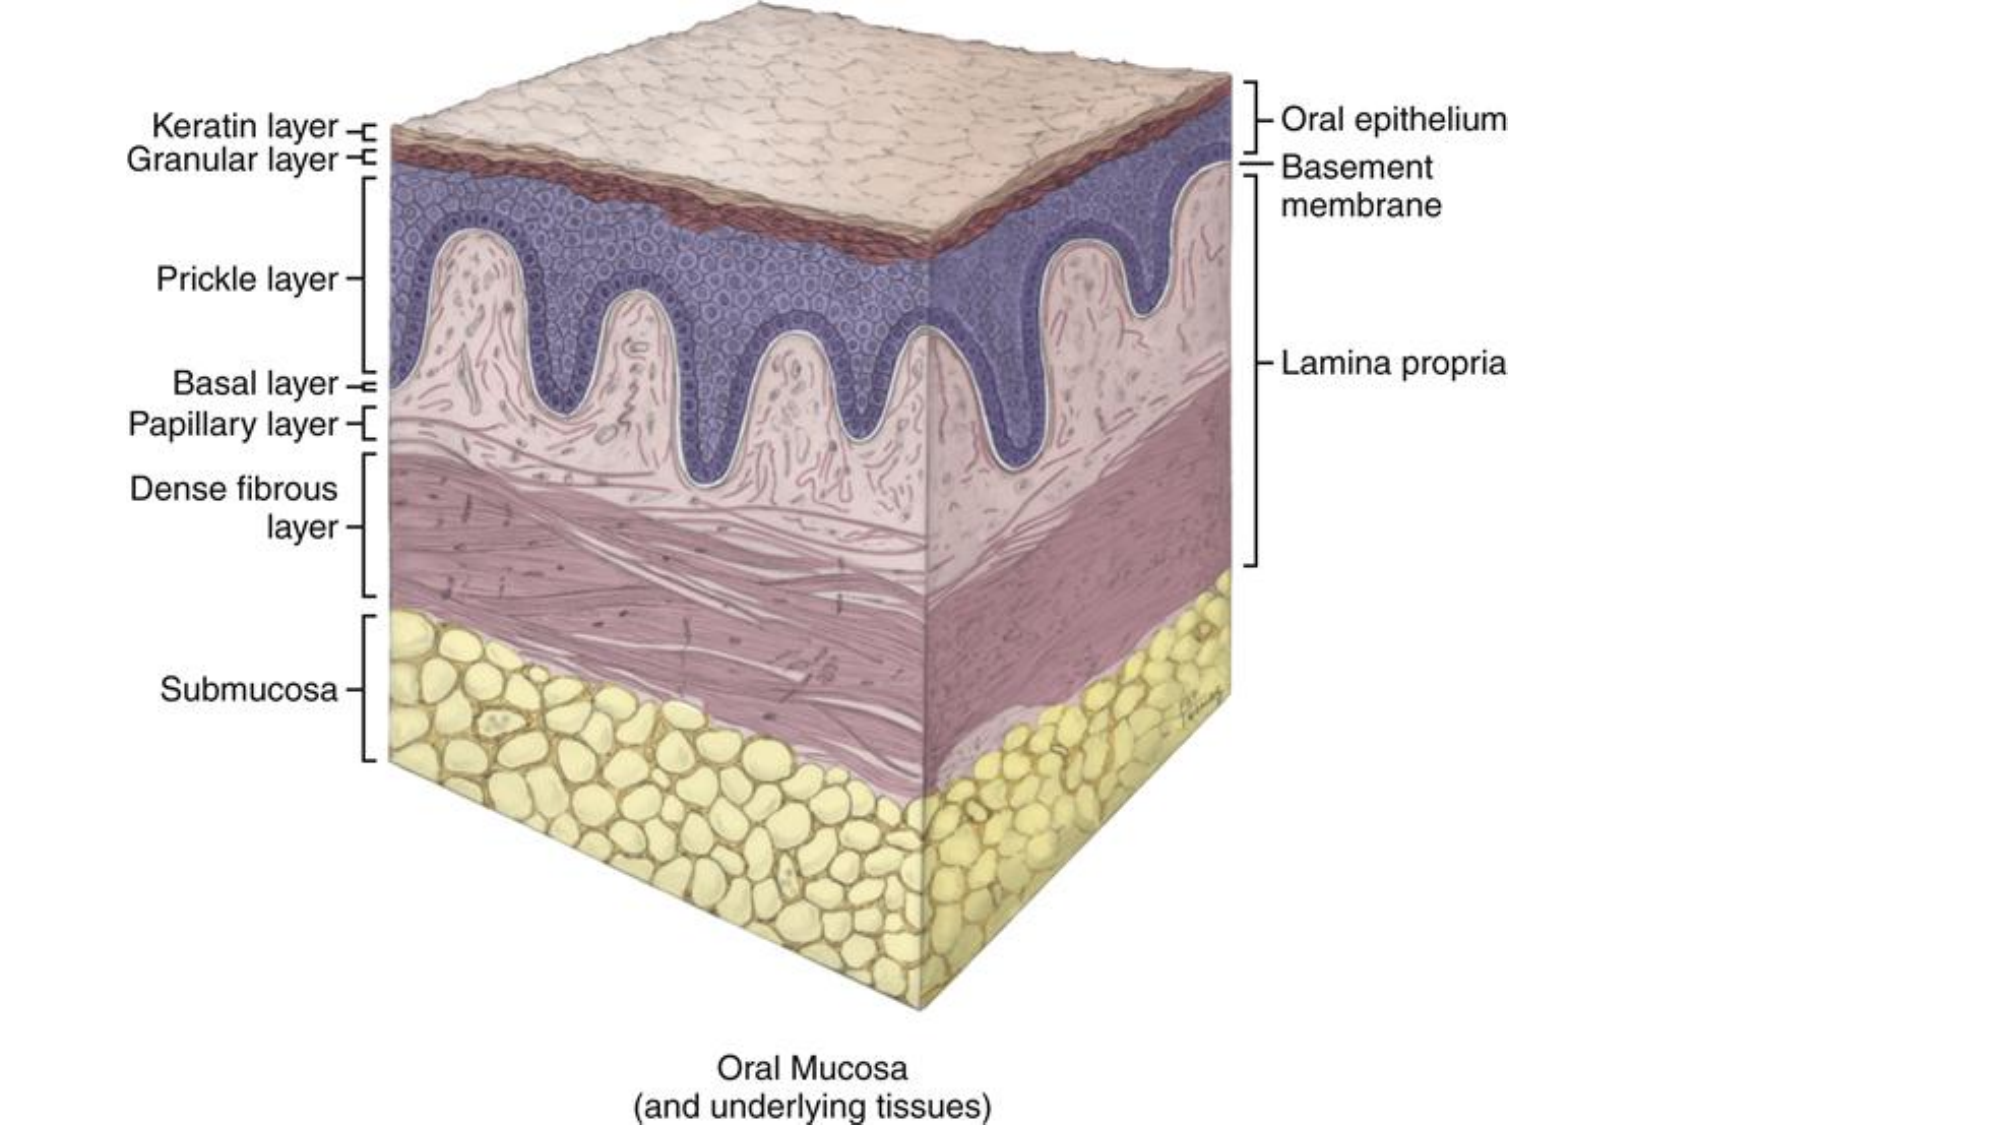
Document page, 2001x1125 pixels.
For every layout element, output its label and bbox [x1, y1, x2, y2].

picture [125, 0, 1508, 1125]
